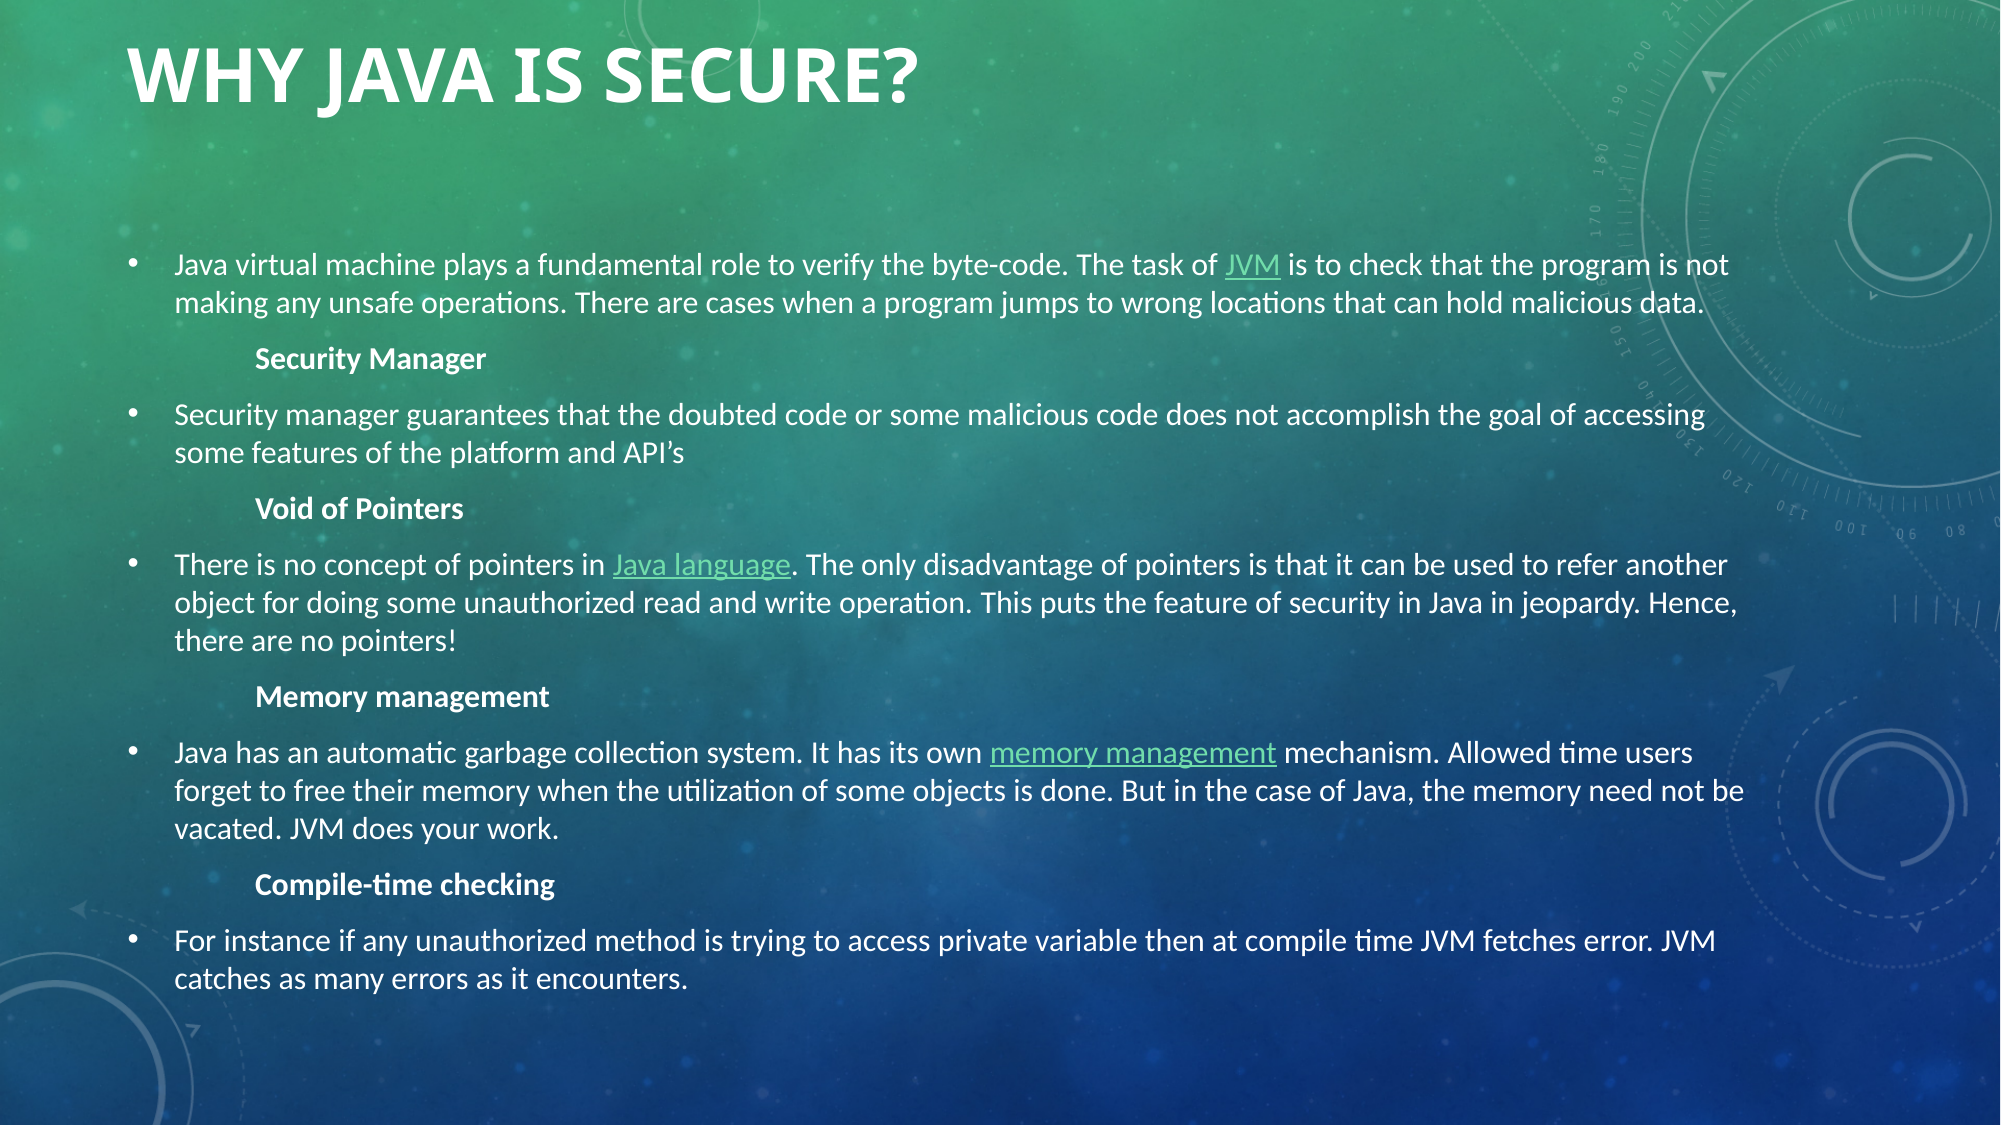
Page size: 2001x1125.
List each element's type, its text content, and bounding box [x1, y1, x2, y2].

title Why Java is secure? [112, 0, 1775, 124]
list Java virtual machine plays a fundamental role to verify the byte-code. The task of JVM is to check that the program is not making any unsafe operations. There are cases when a program jumps to wrong locations that can hold malicious data. Security Manager Security manager guarantees that the doubted code or some malicious code does not accomplish the goal of accessing some features of the platform and API’s Void of Pointers There is no concept of pointers in Java language. The only disadvantage of pointers is that it can be used to refer another object for doing some unauthorized read and write operation. This puts the feature of security in Java in jeopardy. Hence, there are no pointers! Memory management Java has an automatic garbage collection system. It has its own memory management mechanism. Allowed time users forget to free their memory when the utilization of some objects is done. But in the case of Java, the memory need not be vacated. JVM does your work. Compile-time checking For instance if any unauthorized method is trying to access private variable then at compile time JVM fetches error. JVM catches as many errors as it encounters. [112, 124, 1775, 1012]
picture [0, 0, 2001, 1125]
